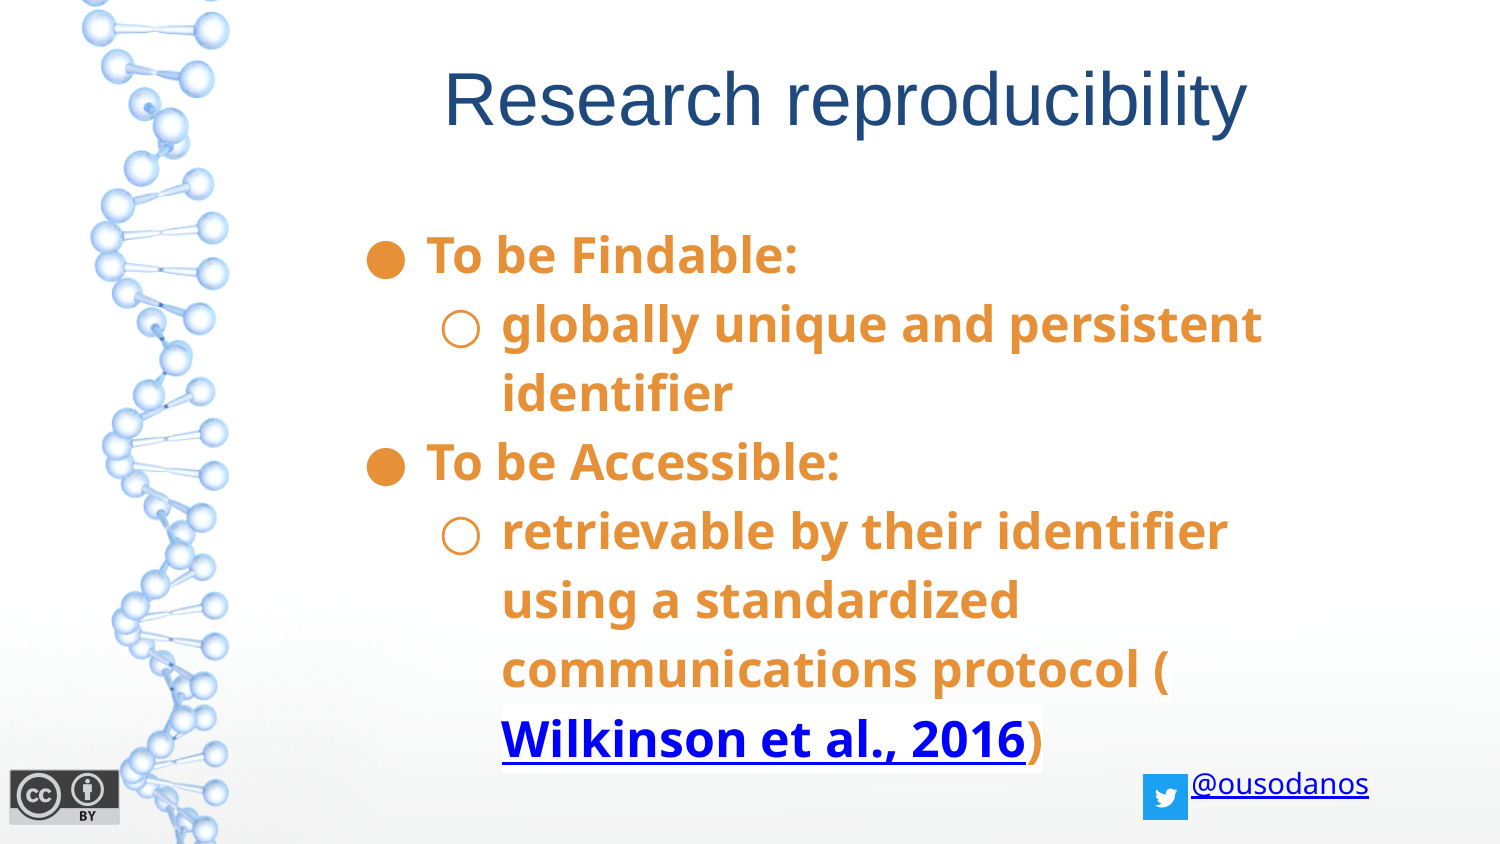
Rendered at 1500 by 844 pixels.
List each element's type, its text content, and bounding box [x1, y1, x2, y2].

picture [0, 0, 1500, 844]
text_box To be Findable: globally unique and persistent identifier To be Accessible: retrievable by their identifier using a standardized communications protocol (Wilkinson et al., 2016) [336, 199, 1356, 644]
title Research reproducibility [243, 34, 1449, 141]
list @ousodanos [1191, 765, 1387, 810]
